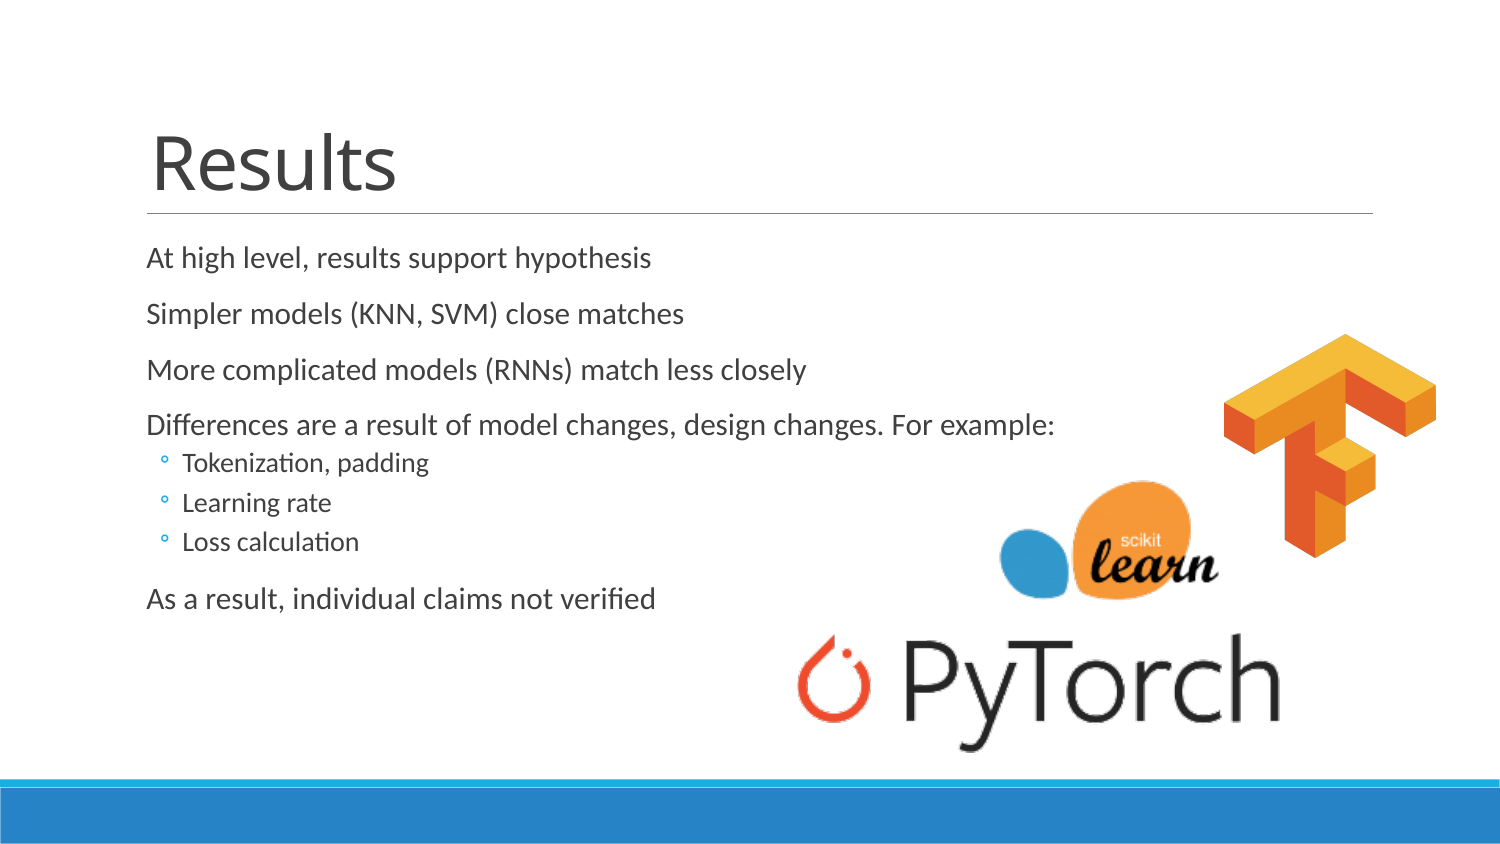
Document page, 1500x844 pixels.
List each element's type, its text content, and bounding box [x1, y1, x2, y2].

picture [796, 333, 1436, 753]
title Results [135, 35, 1373, 214]
list At high level, results support hypothesis Simpler models (KNN, SVM) close matches More complicated models (RNNs) match less closely Differences are a result of model changes, design changes. For example: Tokenization, padding Learning rate Loss calculation As a result, individual claims not verified [135, 234, 1460, 835]
